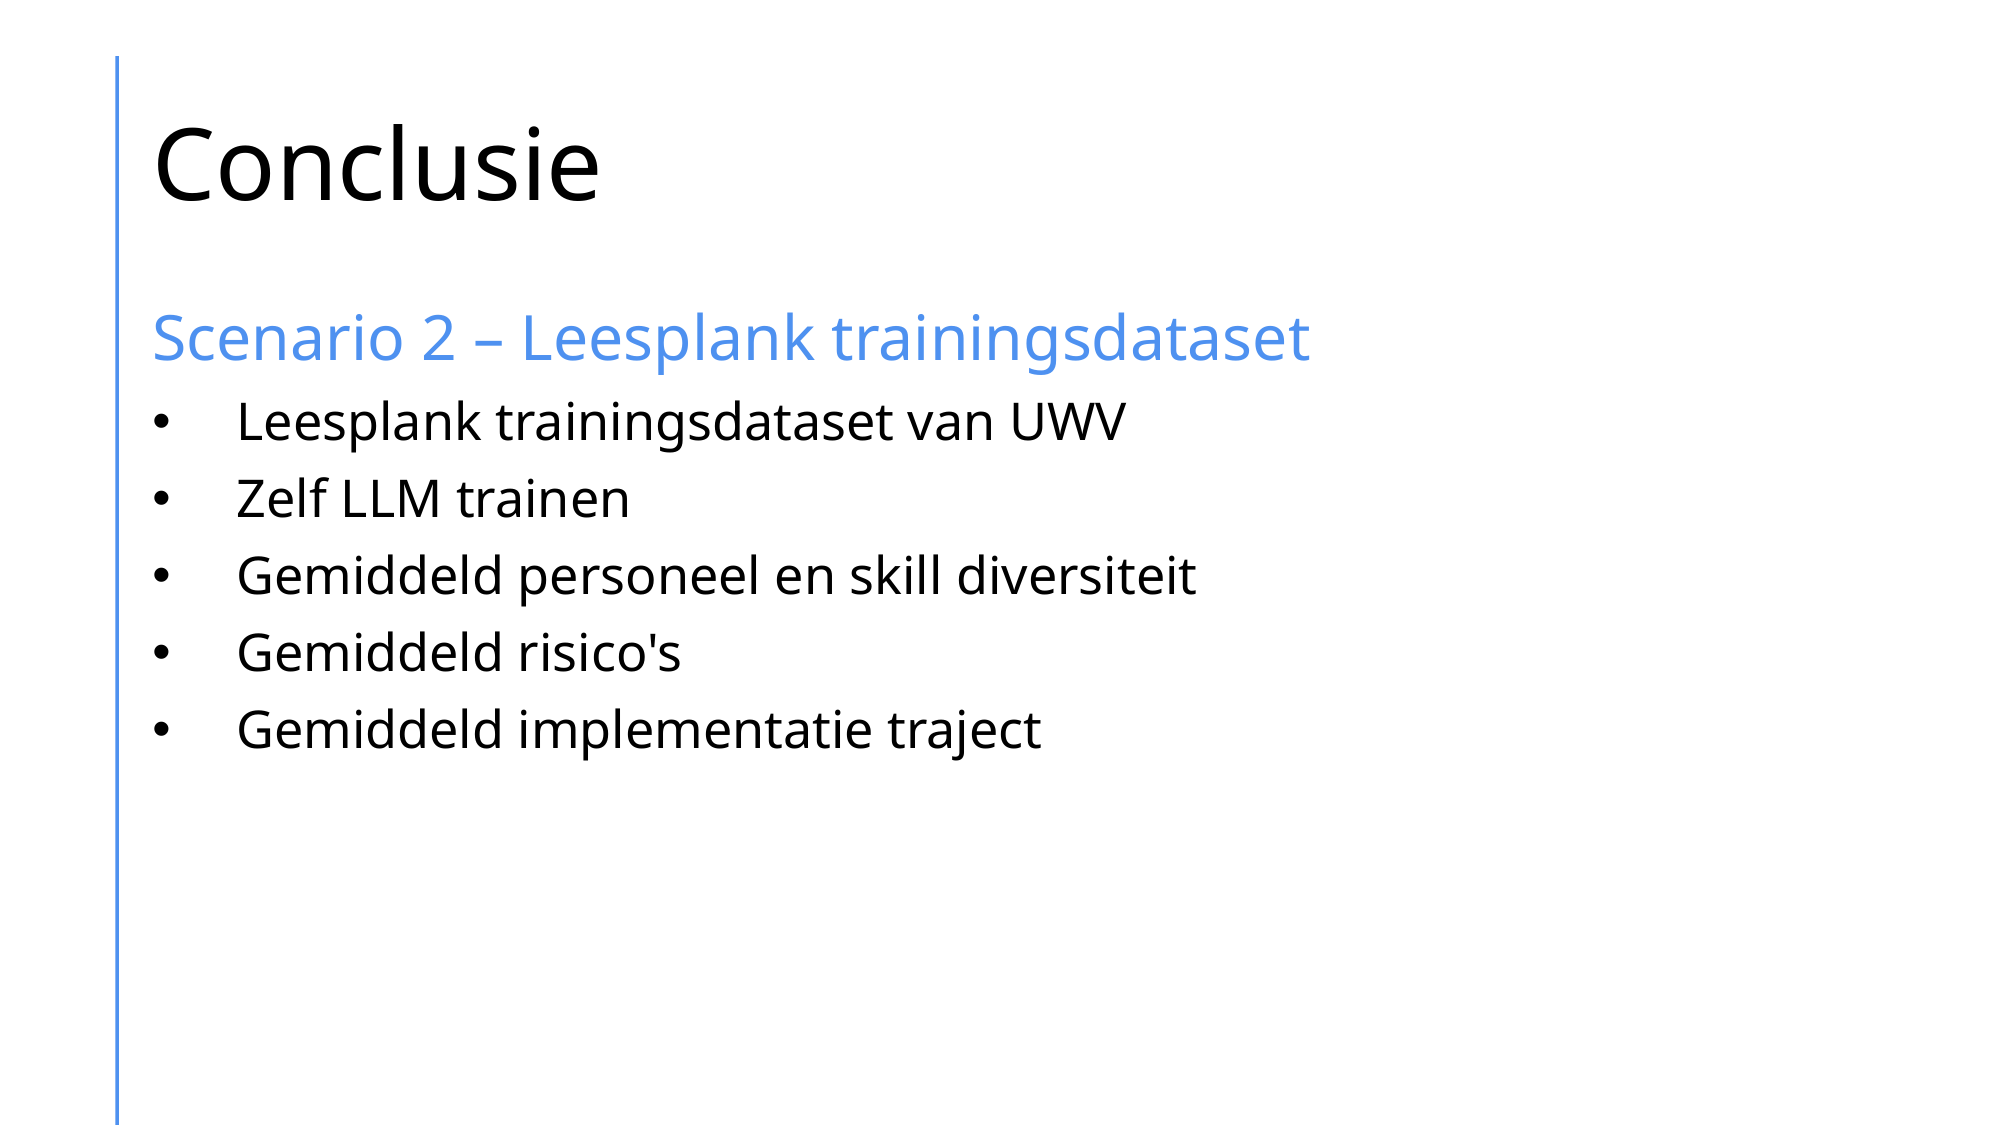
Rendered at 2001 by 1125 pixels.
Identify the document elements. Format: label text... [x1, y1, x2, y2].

title Conclusie [137, 59, 1863, 278]
list Scenario 2 – Leesplank trainingsdataset Leesplank trainingsdataset van UWV Zelf LLM trainen Gemiddeld personeel en skill diversiteit Gemiddeld risico's Gemiddeld implementatie traject [137, 299, 1863, 1014]
